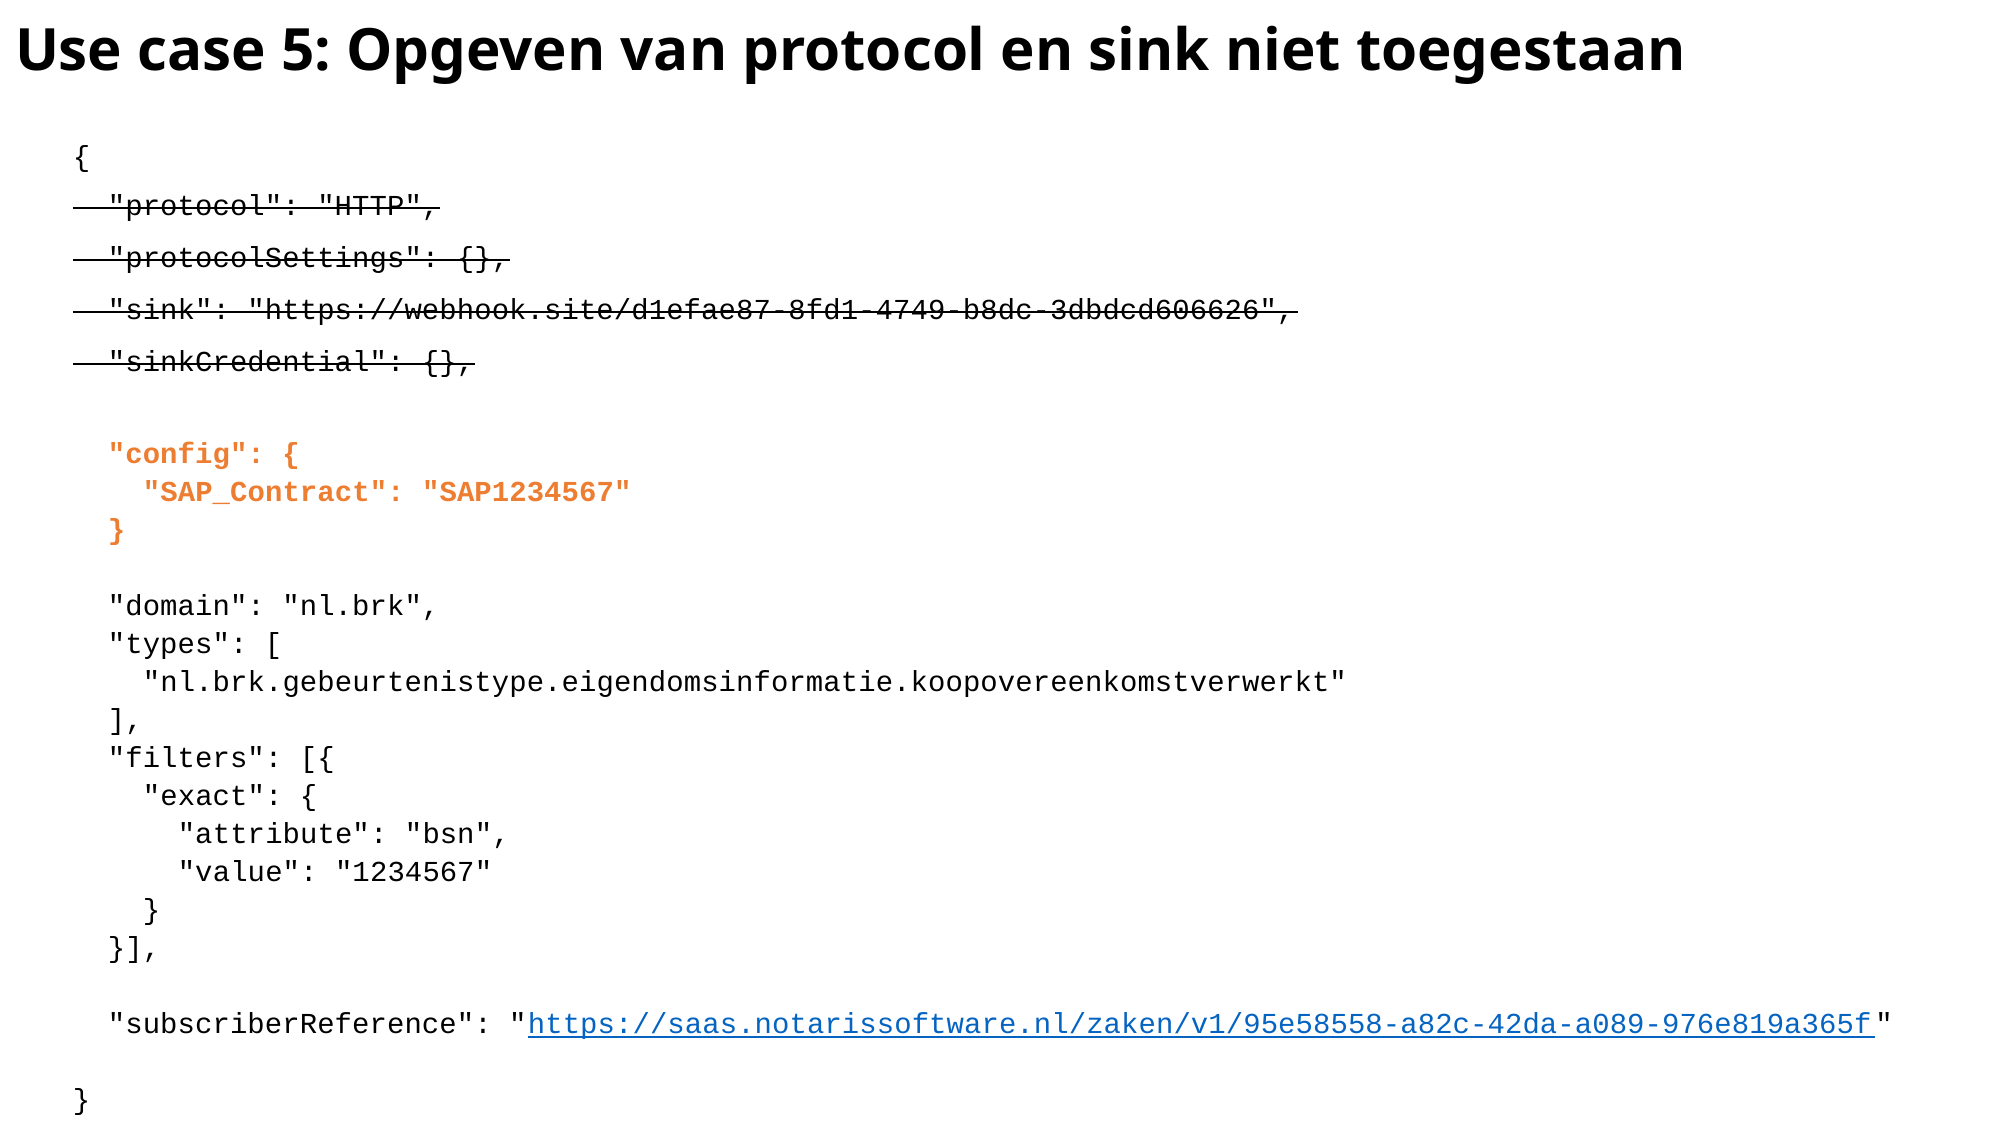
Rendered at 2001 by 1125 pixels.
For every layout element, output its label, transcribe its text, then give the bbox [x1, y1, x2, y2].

title Use case 5: Opgeven van protocol en sink niet toegestaan [0, 0, 2000, 104]
list { "protocol": "HTTP", "protocolSettings": {}, "sink": "https://webhook.site/d1efae87-8fd1-4749-b8dc-3dbdcd606626", "sinkCredential": {}, "config": { "SAP_Contract": "SAP1234567" } "domain": "nl.brk", "types": [ "nl.brk.gebeurtenistype.eigendomsinformatie.koopovereenkomstverwerkt" ], "filters": [{ "exact": { "attribute": "bsn", "value": "1234567" } }], "subscriberReference": "https://saas.notarissoftware.nl/zaken/v1/95e58558-a82c-42da-a089-976e819a365f" } [57, 145, 2000, 1125]
